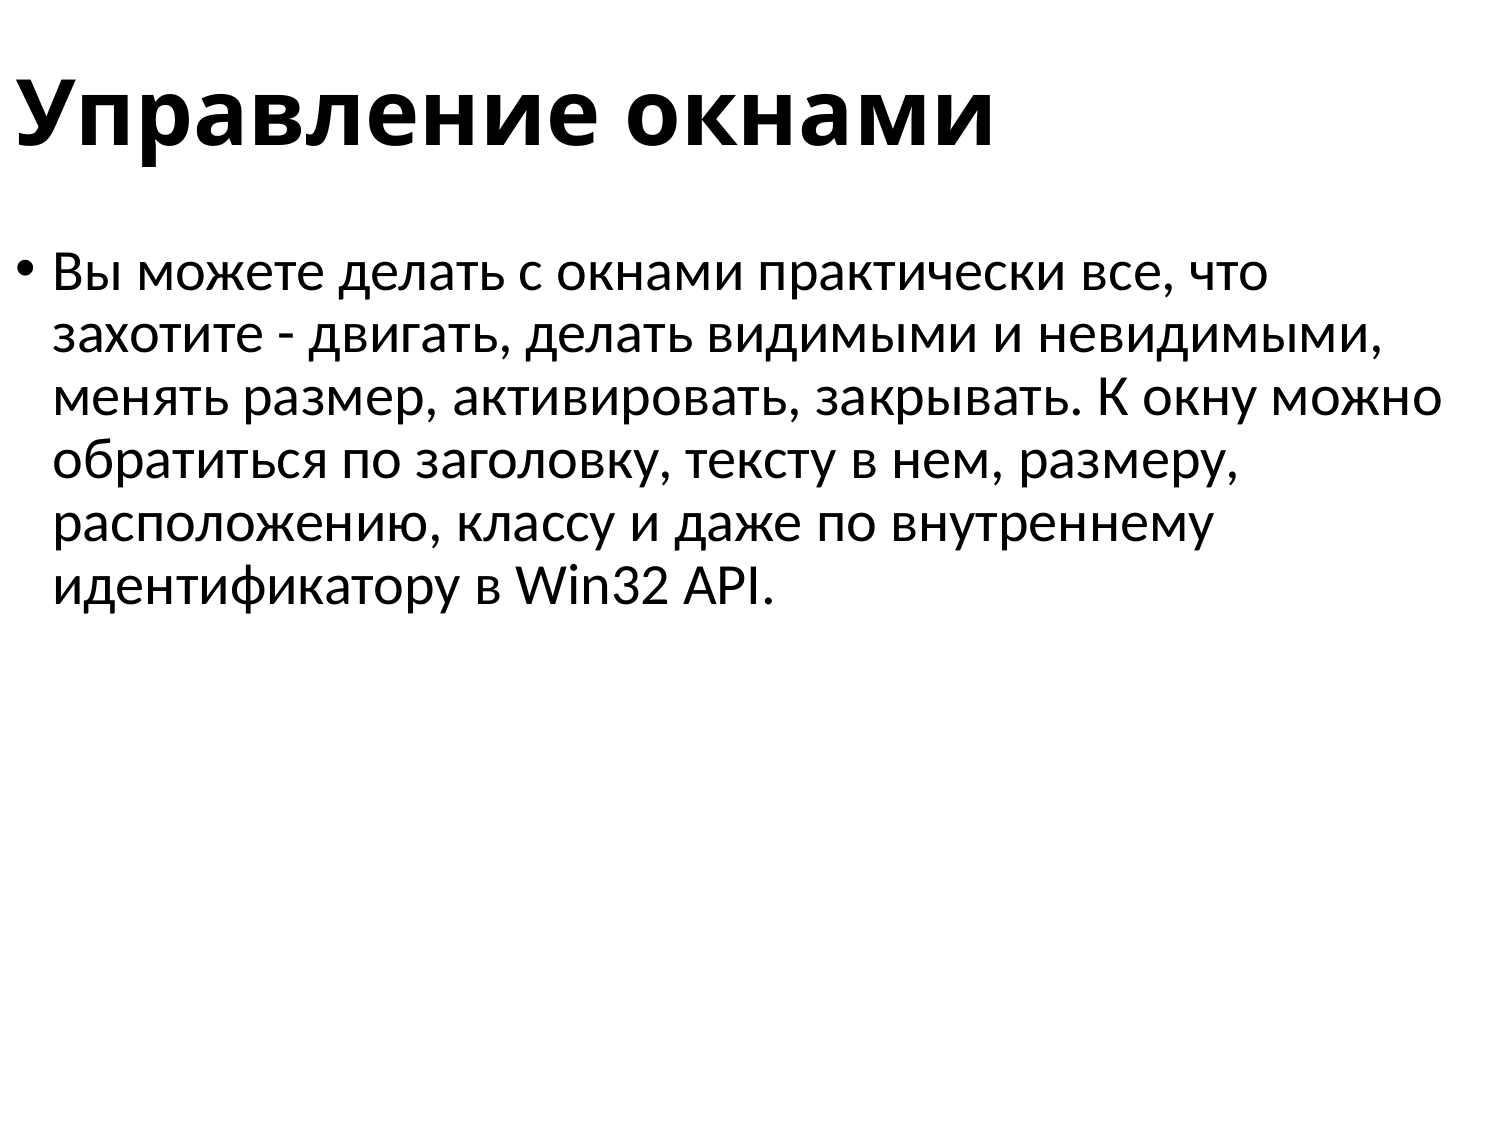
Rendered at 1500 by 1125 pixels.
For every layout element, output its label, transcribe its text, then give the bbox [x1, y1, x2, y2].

list Вы можете делать с окнами практически все, что захотите - двигать, делать видимыми и невидимыми, менять размер, активировать, закрывать. К окну можно обратиться по заголовку, тексту в нем, размеру, расположению, классу и даже по внутреннему идентификатору в Win32 API. [0, 232, 1500, 1125]
title Управление окнами [0, 0, 1500, 232]
